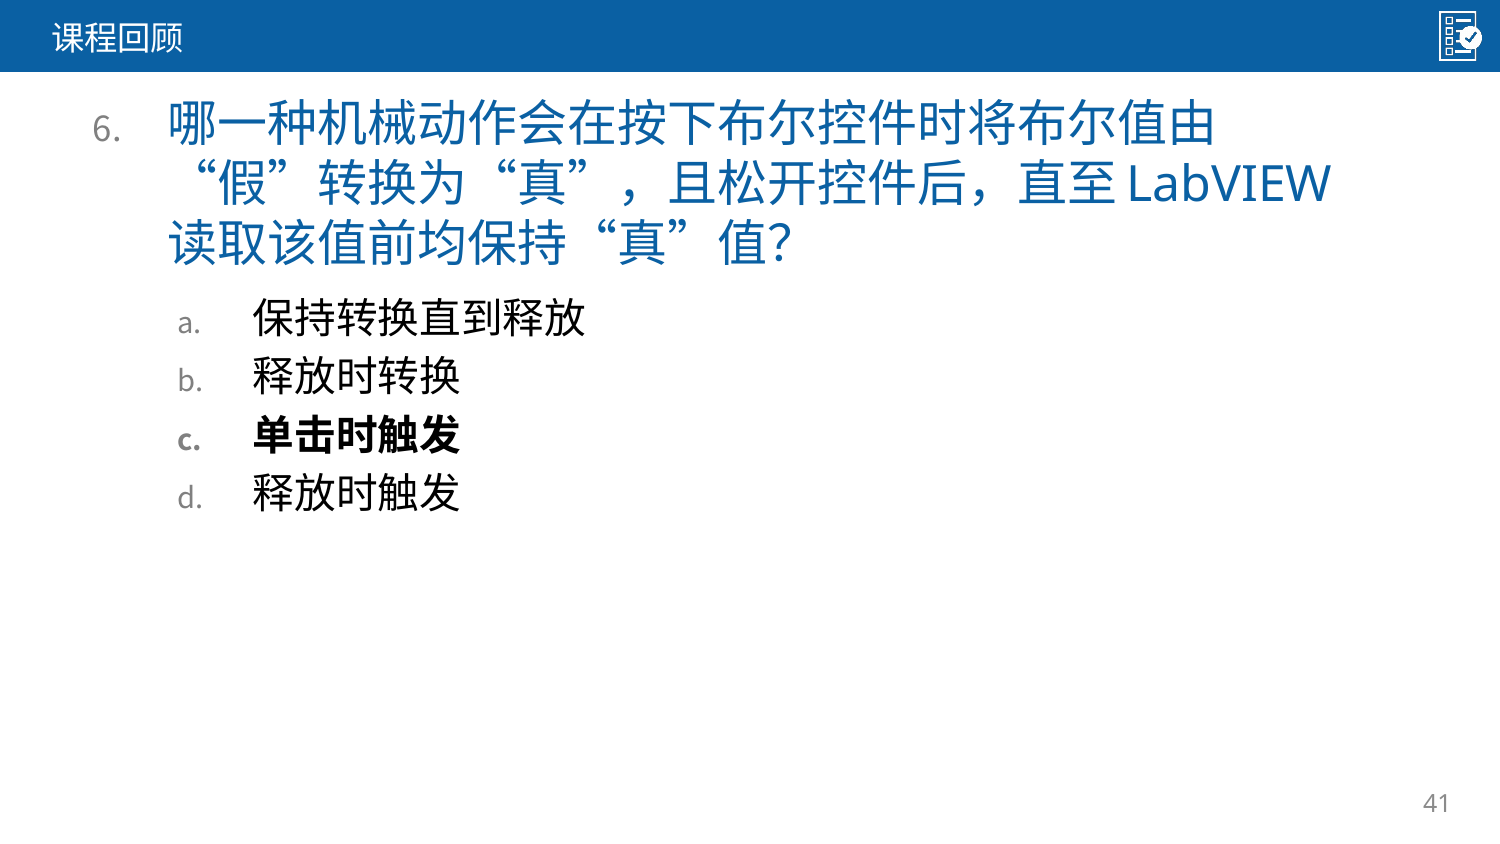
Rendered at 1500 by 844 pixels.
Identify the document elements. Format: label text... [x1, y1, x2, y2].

slide_number 41 [1400, 782, 1475, 828]
list 保持转换直到释放 释放时转换 单击时触发 释放时触发 [87, 284, 1363, 760]
list 课程回顾 [35, 9, 1113, 63]
list 哪一种机械动作会在按下布尔控件时将布尔值由“假”转换为“真”，且松开控件后，直至LabVIEW读取该值前均保持“真”值？ [78, 84, 1366, 282]
picture [1439, 11, 1482, 61]
